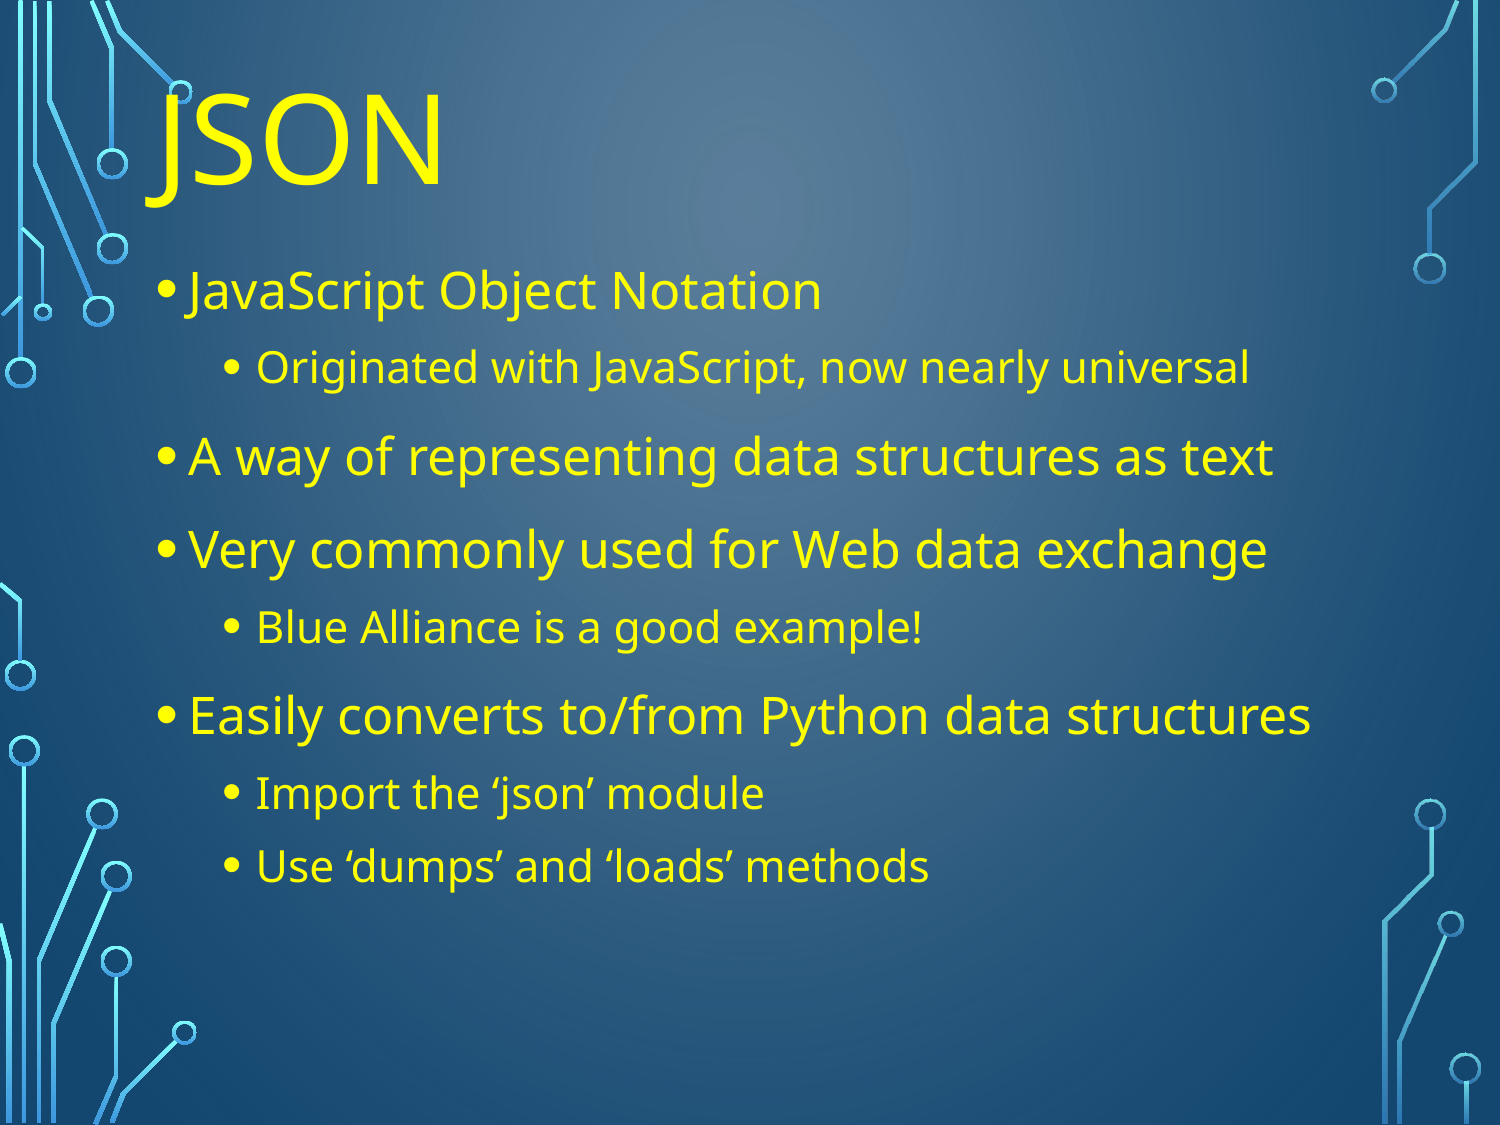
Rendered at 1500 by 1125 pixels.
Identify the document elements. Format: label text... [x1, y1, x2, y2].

title JSON [140, 62, 1360, 225]
list JavaScript Object Notation Originated with JavaScript, now nearly universal A way of representing data structures as text Very commonly used for Web data exchange Blue Alliance is a good example! Easily converts to/from Python data structures Import the ‘json’ module Use ‘dumps’ and ‘loads’ methods [140, 237, 1360, 1100]
